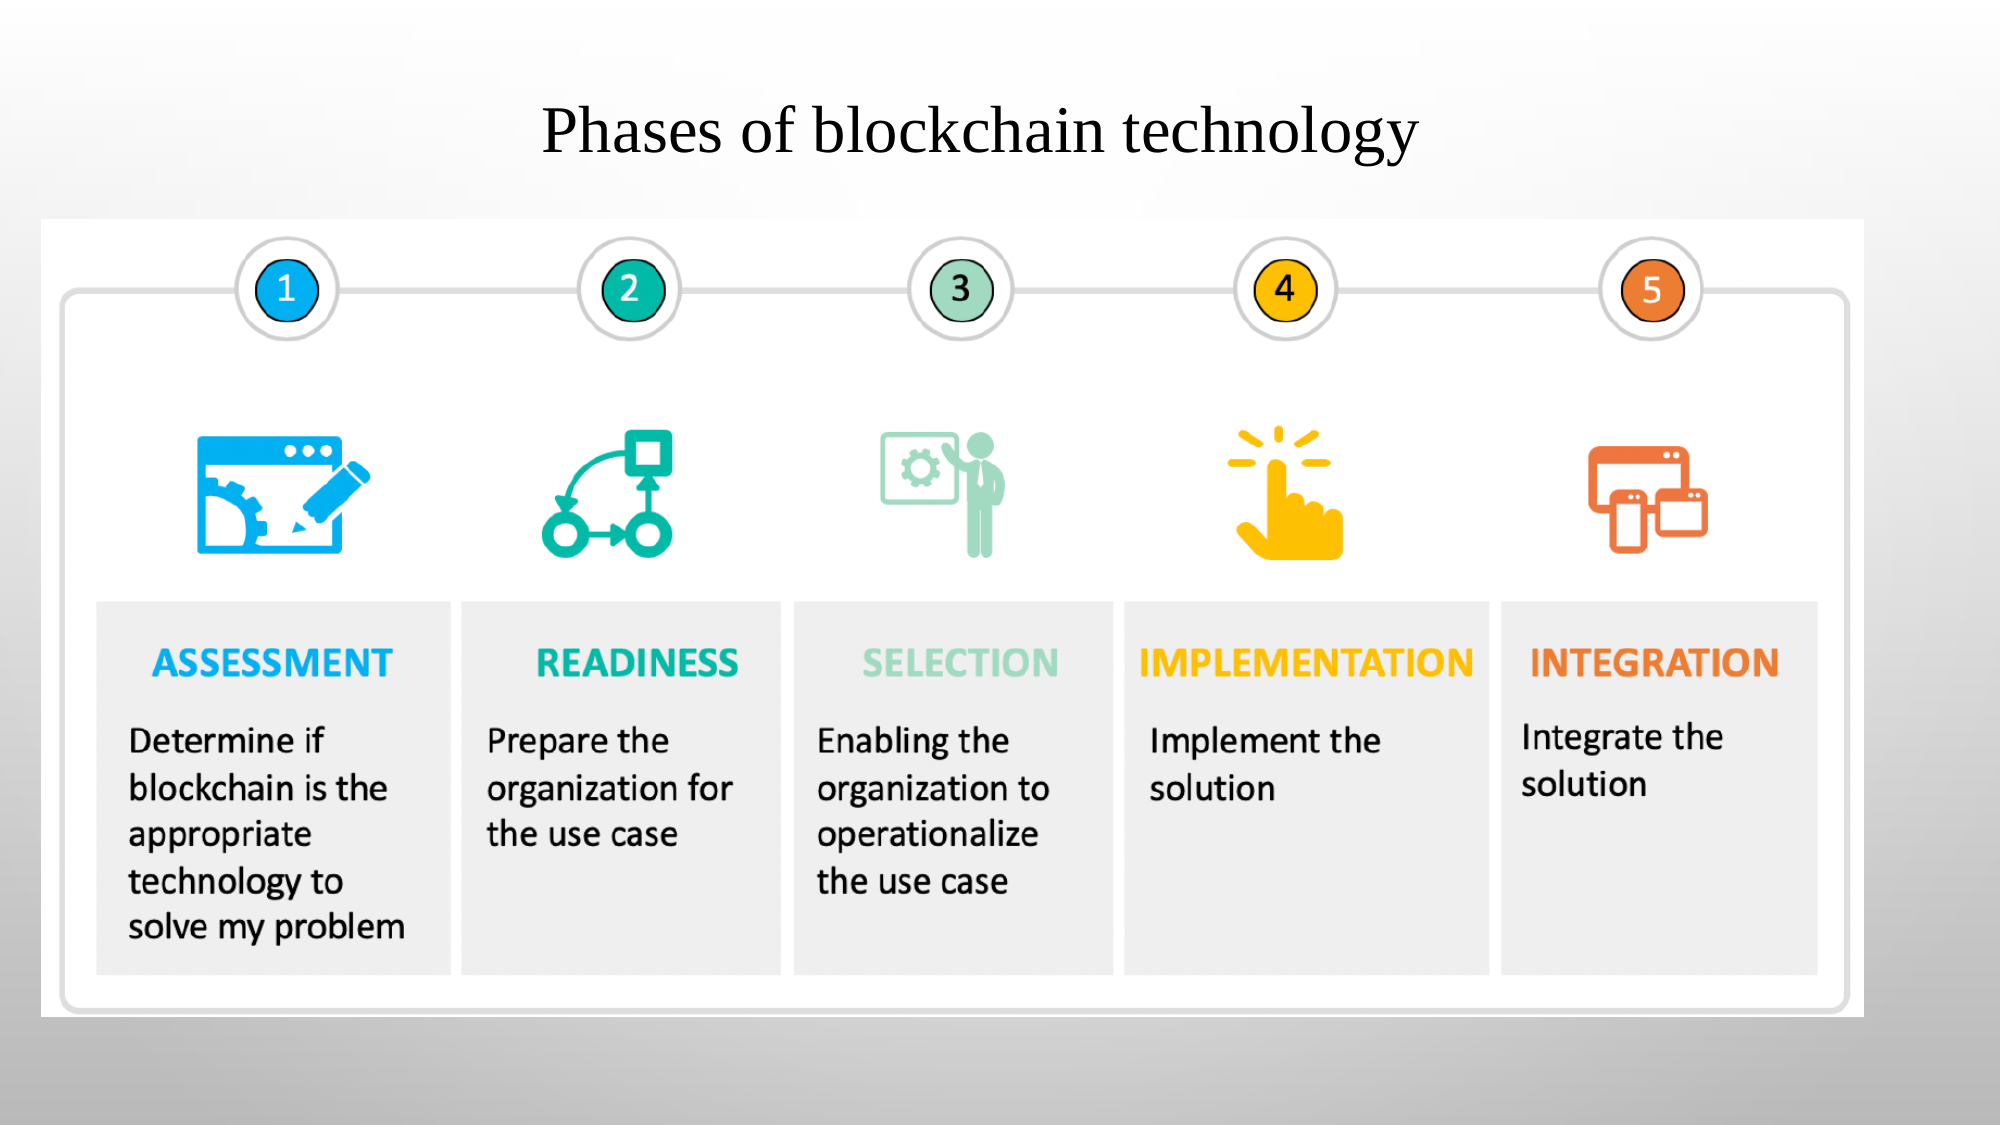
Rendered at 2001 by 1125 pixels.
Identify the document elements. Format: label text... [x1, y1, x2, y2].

picture [0, 0, 2000, 1125]
title Phases of blockchain technology [139, 0, 1840, 217]
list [41, 219, 1864, 1017]
